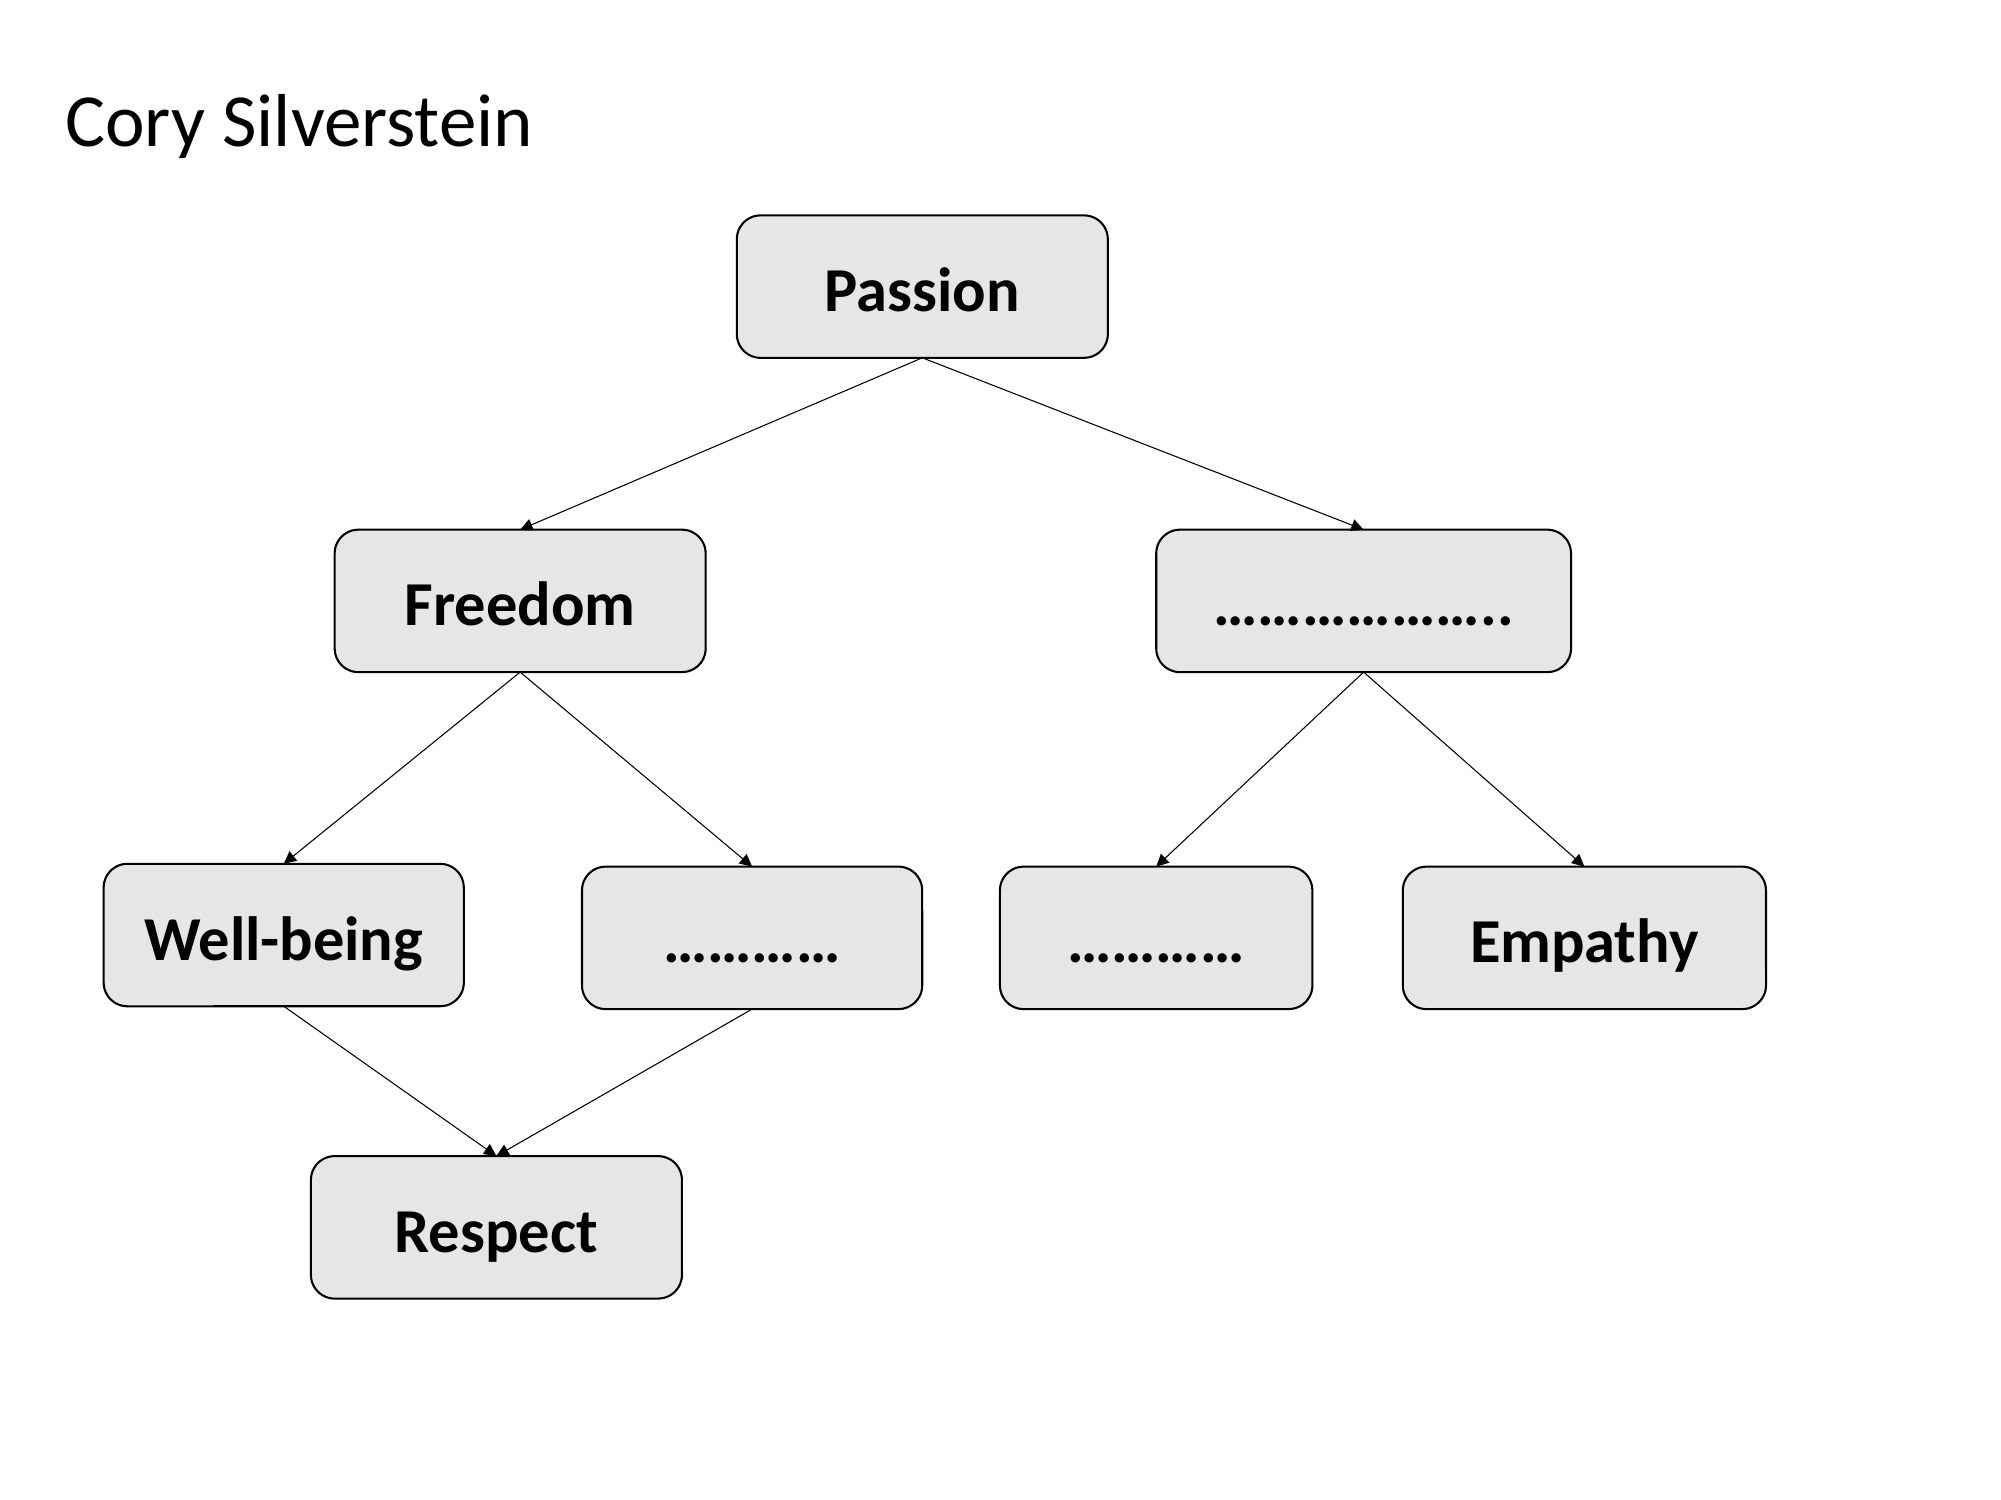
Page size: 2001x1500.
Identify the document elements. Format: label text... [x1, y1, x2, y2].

text_box ………… [580, 865, 924, 1011]
text_box Cory Silverstein [50, 63, 1623, 171]
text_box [283, 672, 520, 864]
text_box Well-being [102, 862, 465, 1008]
text_box ……………….. [1155, 528, 1573, 672]
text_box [283, 1006, 497, 1157]
text_box Passion [735, 214, 1109, 357]
text_box ………… [998, 865, 1314, 1011]
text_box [1364, 672, 1585, 867]
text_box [1156, 672, 1364, 867]
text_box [922, 357, 1364, 530]
text_box Empathy [1401, 865, 1768, 1011]
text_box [520, 672, 753, 867]
text_box Freedom [333, 528, 707, 672]
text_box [520, 357, 922, 530]
text_box Respect [309, 1157, 684, 1300]
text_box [496, 1009, 753, 1157]
